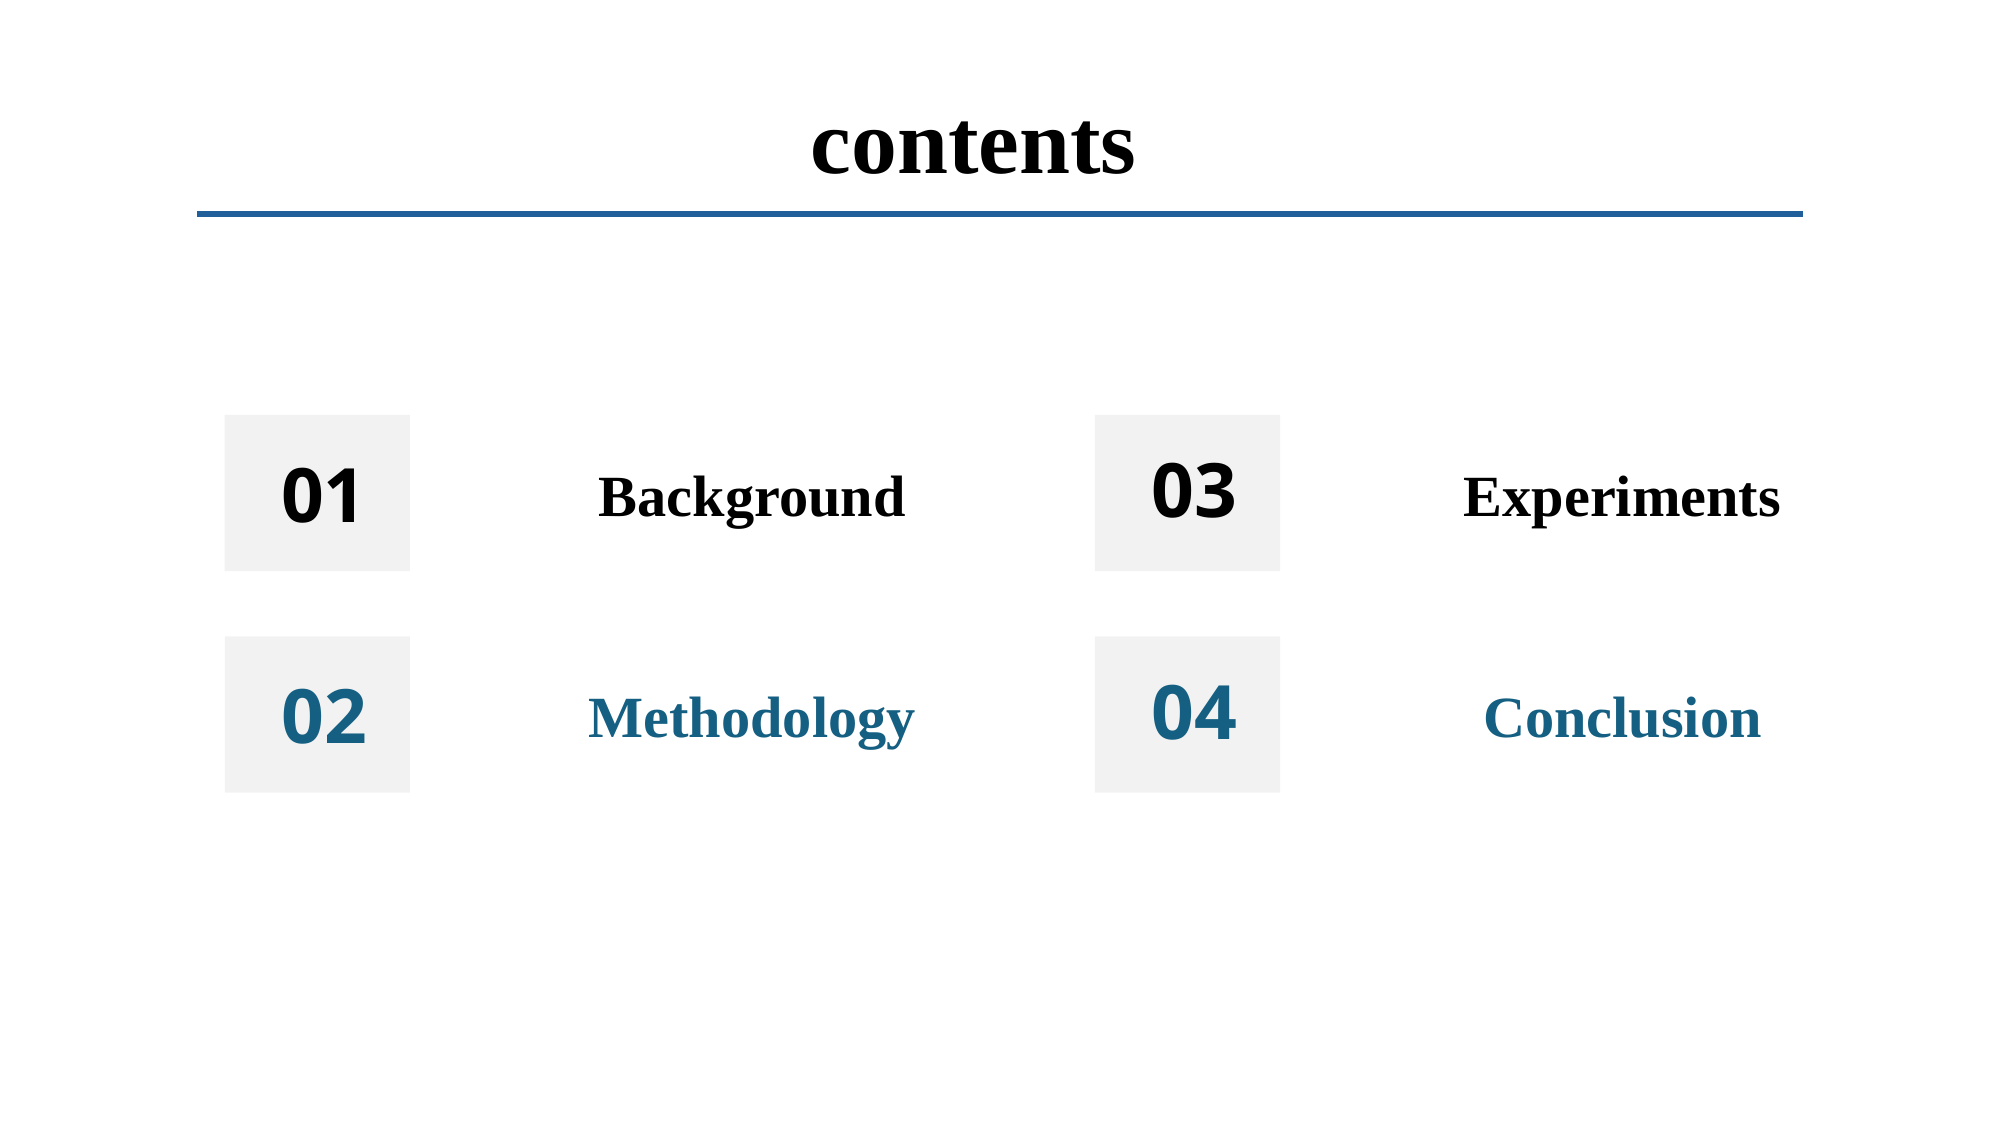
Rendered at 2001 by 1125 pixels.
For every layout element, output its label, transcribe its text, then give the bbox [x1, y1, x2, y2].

text_box contents [795, 74, 1205, 199]
text_box 01 [250, 439, 398, 547]
text_box 02 [250, 660, 398, 768]
text_box Experiments [1429, 449, 1816, 537]
text_box Conclusion [1429, 670, 1816, 758]
text_box [223, 413, 411, 573]
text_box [1094, 635, 1281, 794]
text_box Methodology [559, 670, 946, 758]
text_box Background [559, 449, 946, 537]
text_box [223, 635, 411, 794]
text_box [1094, 414, 1281, 572]
